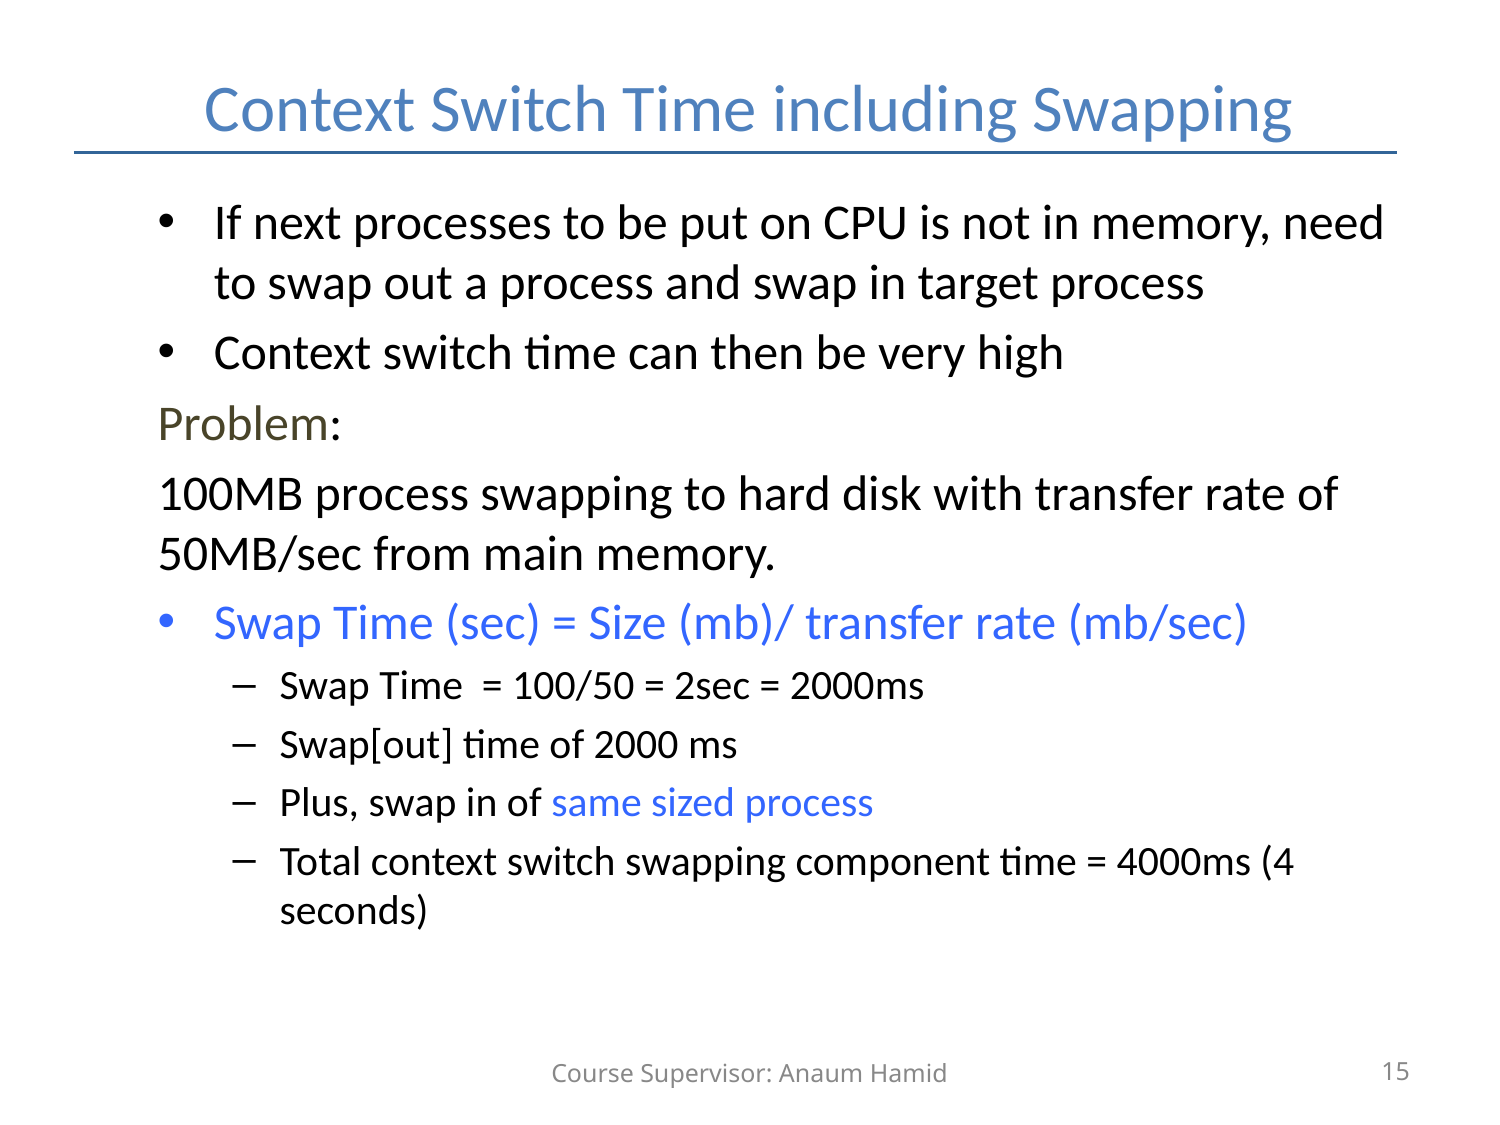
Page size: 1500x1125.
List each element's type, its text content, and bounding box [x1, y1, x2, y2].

slide_number ‹#› [1074, 1042, 1425, 1103]
title Context Switch Time including Swapping [90, 57, 1409, 153]
list If next processes to be put on CPU is not in memory, need to swap out a process and swap in target process Context switch time can then be very high Problem: 100MB process swapping to hard disk with transfer rate of 50MB/sec from main memory. Swap Time (sec) = Size (mb)/ transfer rate (mb/sec) Swap Time = 100/50 = 2sec = 2000ms Swap[out] time of 2000 ms Plus, swap in of same sized process Total context switch swapping component time = 4000ms (4 seconds) [142, 182, 1404, 963]
footer Course Supervisor: Anaum Hamid [512, 1042, 988, 1103]
